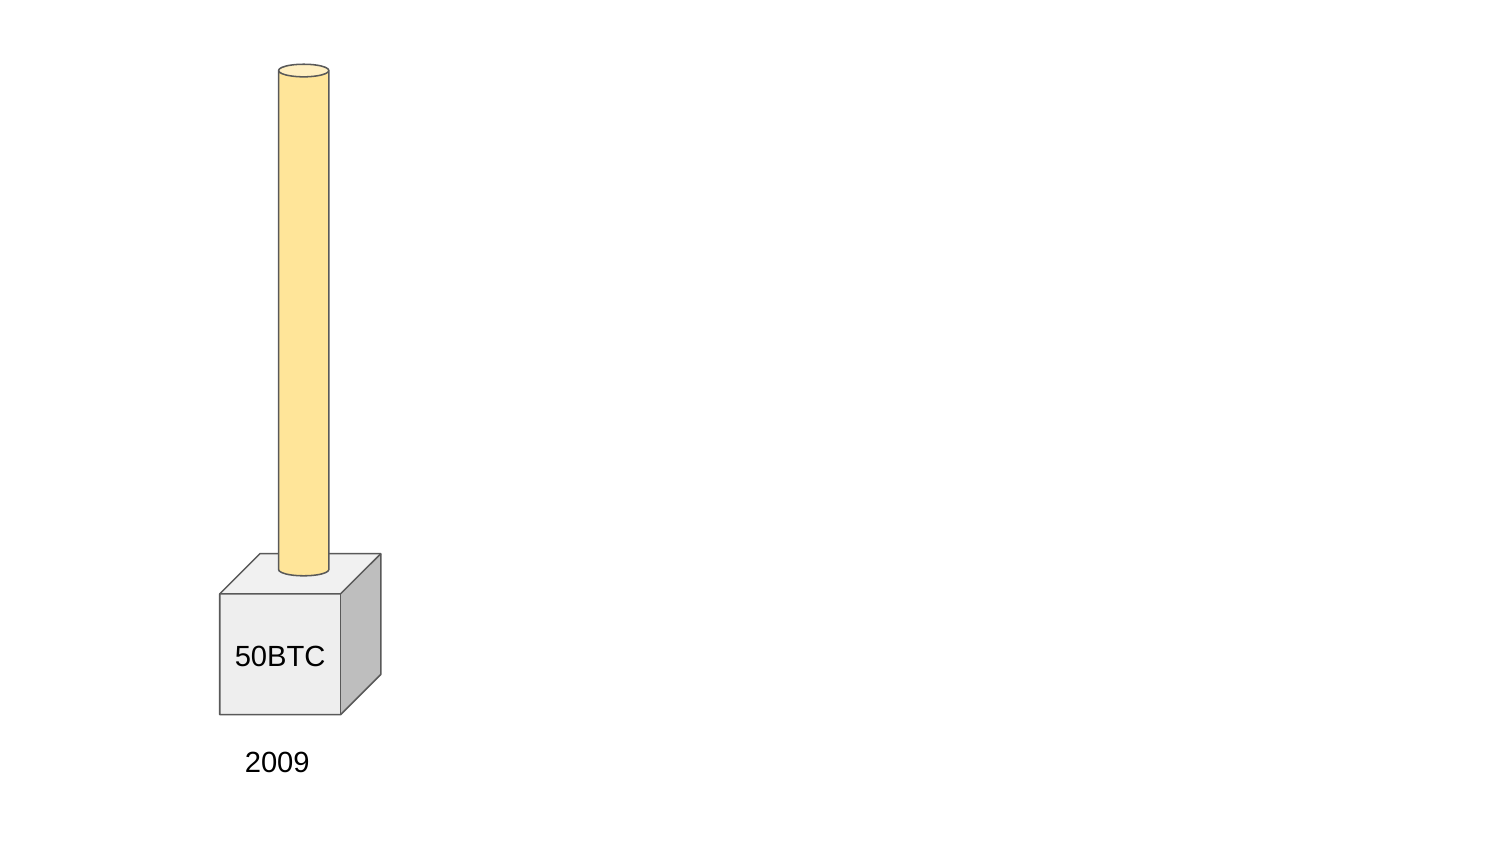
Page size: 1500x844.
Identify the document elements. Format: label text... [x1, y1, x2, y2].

text_box 50BTC [219, 553, 381, 715]
text_box 2009 [229, 727, 339, 793]
text_box [278, 64, 329, 576]
